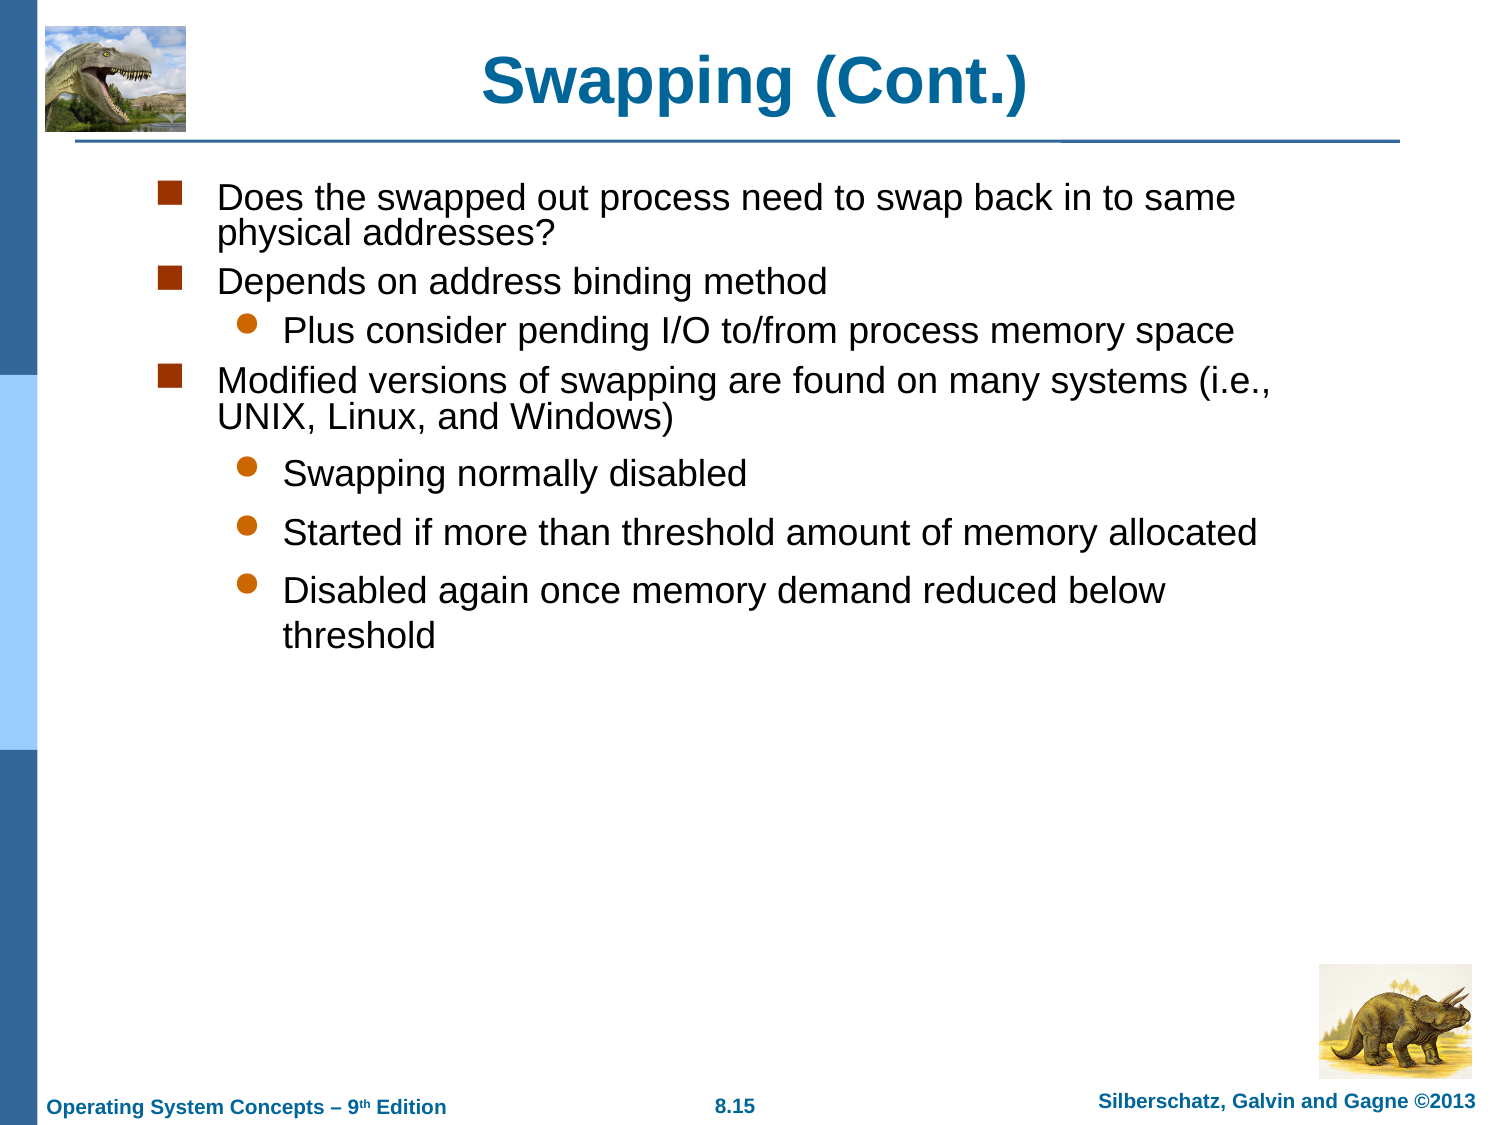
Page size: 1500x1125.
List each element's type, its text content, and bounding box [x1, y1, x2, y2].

list Does the swapped out process need to swap back in to same physical addresses? Depends on address binding method Plus consider pending I/O to/from process memory space Modified versions of swapping are found on many systems (i.e., UNIX, Linux, and Windows) Swapping normally disabled Started if more than threshold amount of memory allocated Disabled again once memory demand reduced below threshold [145, 173, 1322, 1006]
picture [1319, 964, 1472, 1079]
picture [45, 26, 186, 132]
title Swapping (Cont.) [79, 29, 1431, 125]
